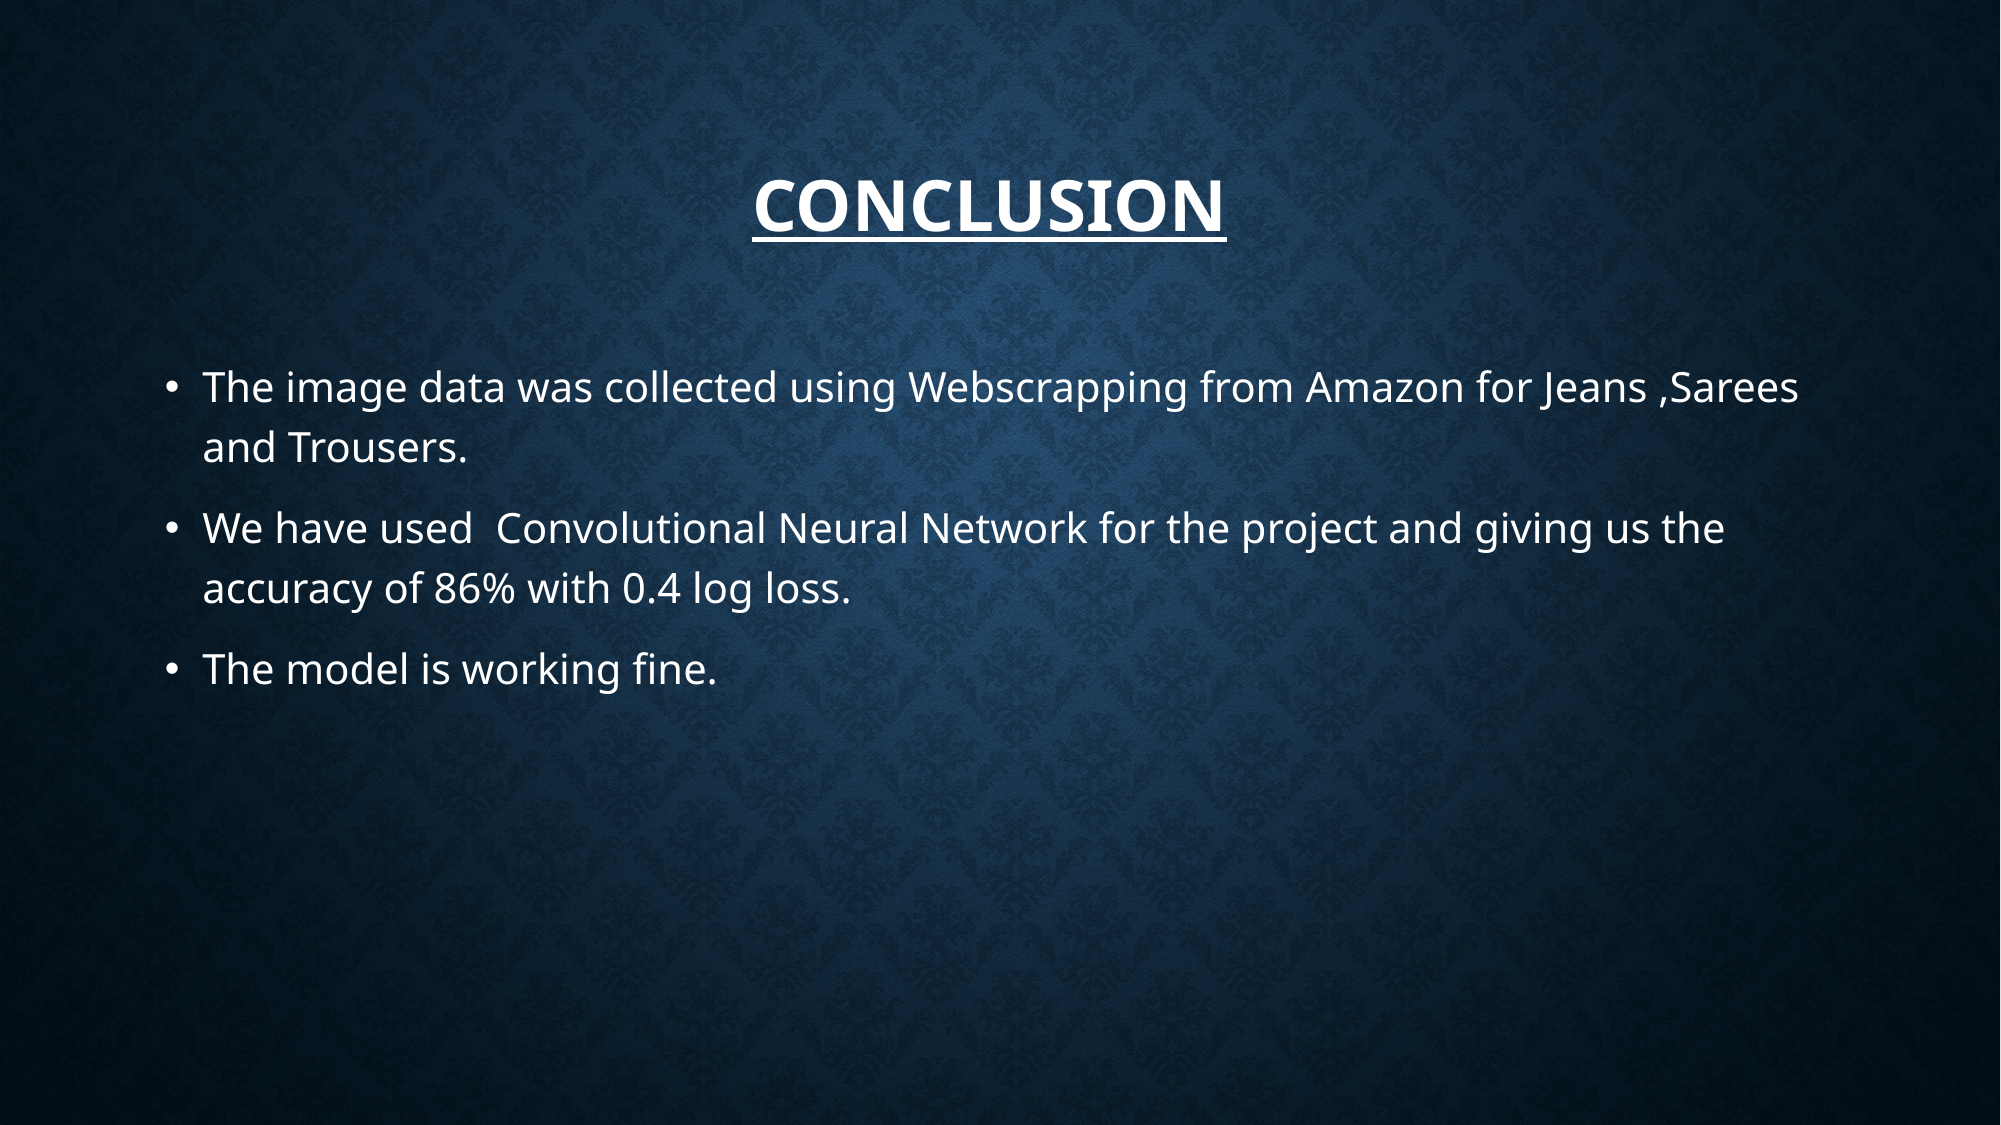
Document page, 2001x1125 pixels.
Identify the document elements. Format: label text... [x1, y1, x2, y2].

title CONCLUSION [149, 99, 1849, 318]
list The image data was collected using Webscrapping from Amazon for Jeans ,Sarees and Trousers. We have used Convolutional Neural Network for the project and giving us the accuracy of 86% with 0.4 log loss. The model is working fine. [149, 343, 1849, 950]
